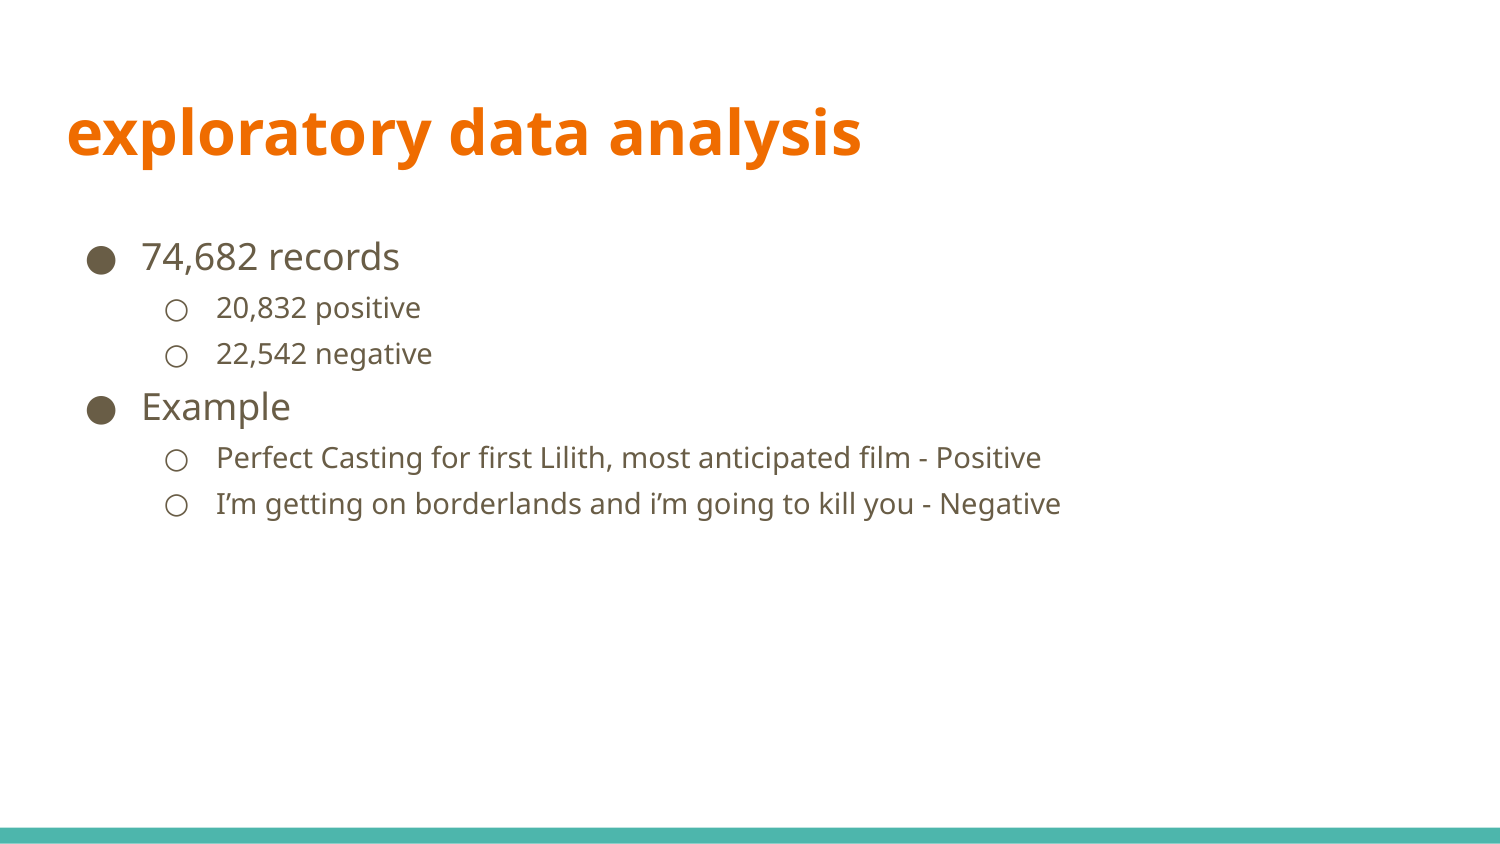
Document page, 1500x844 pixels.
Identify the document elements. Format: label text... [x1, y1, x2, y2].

title exploratory data analysis [51, 72, 1449, 189]
list 74,682 records 20,832 positive 22,542 negative Example Perfect Casting for first Lilith, most anticipated film - Positive I’m getting on borderlands and i’m going to kill you - Negative [51, 207, 1449, 750]
